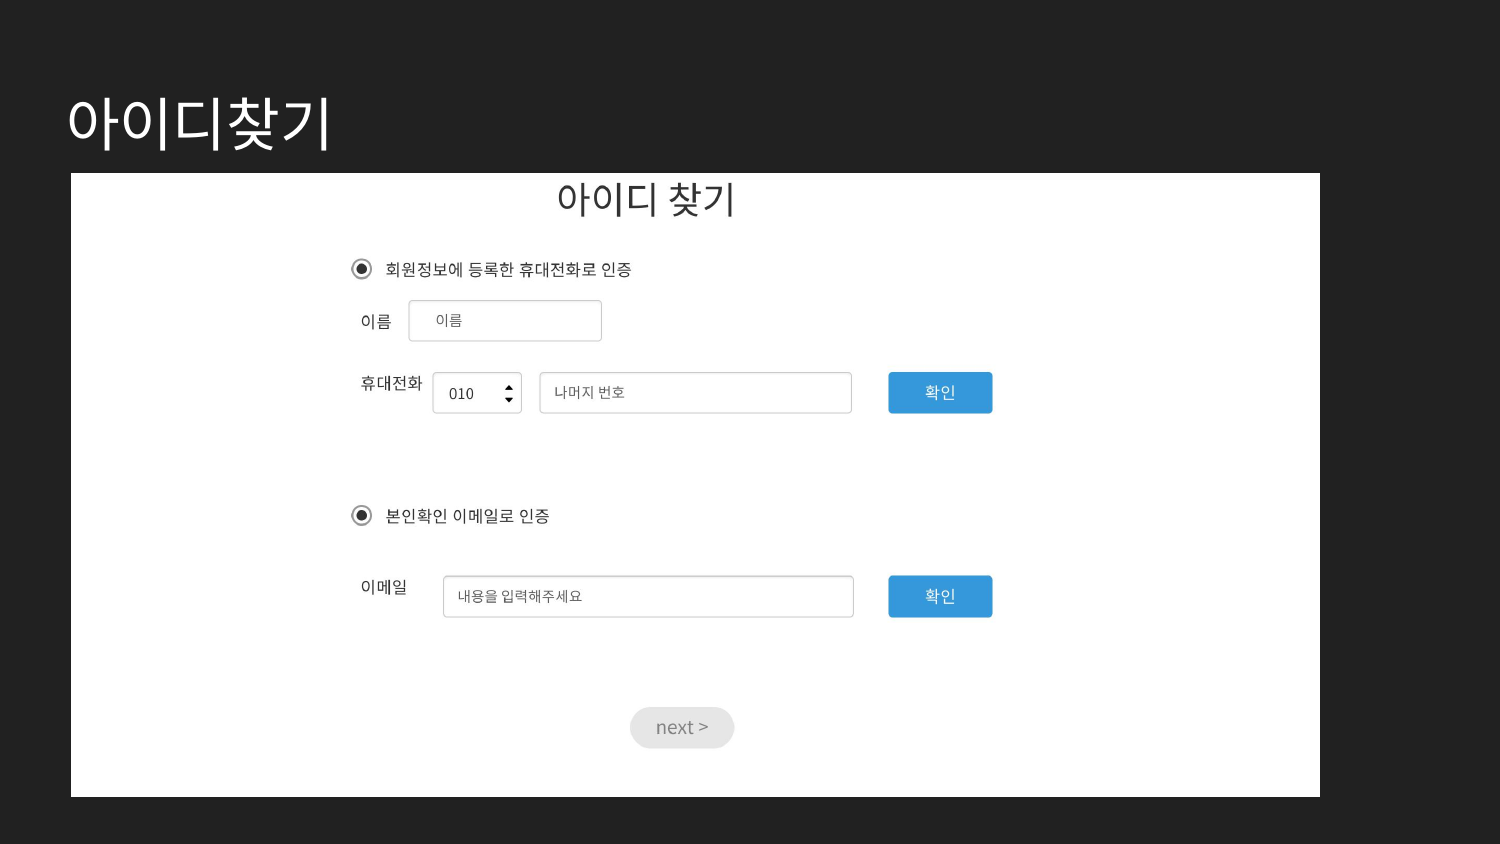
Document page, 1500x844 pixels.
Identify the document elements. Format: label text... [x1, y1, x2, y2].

title 아이디찾기 [51, 72, 1449, 167]
picture [71, 172, 1320, 798]
